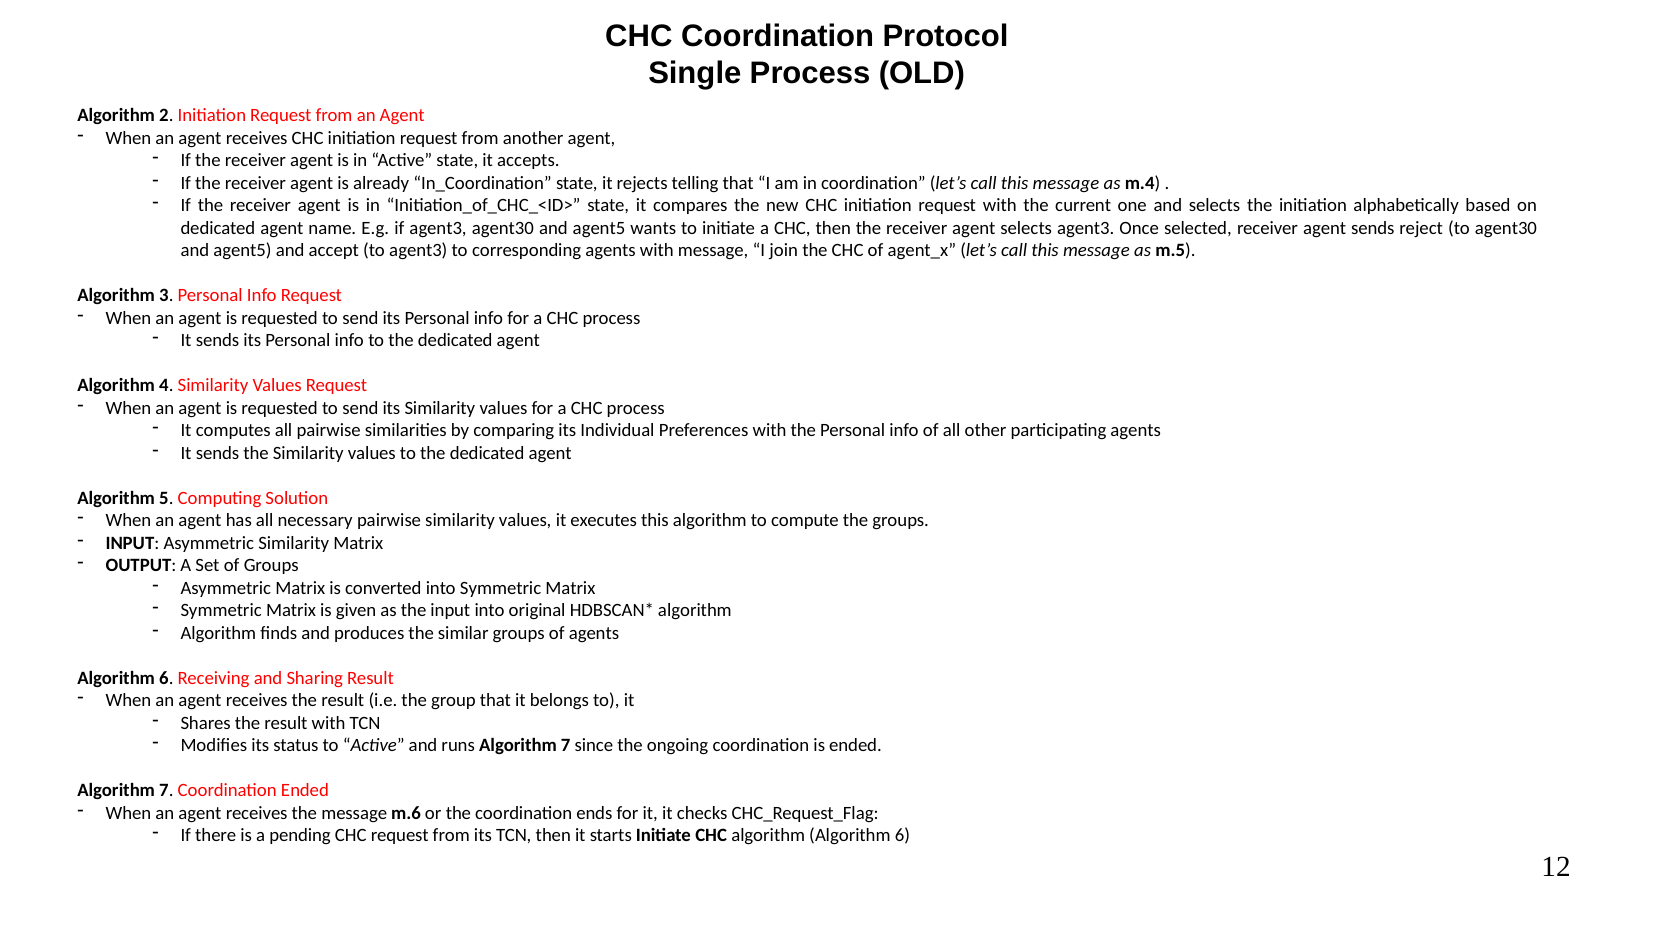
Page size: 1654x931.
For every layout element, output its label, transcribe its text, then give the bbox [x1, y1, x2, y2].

text_box CHC Coordination Protocol Single Process (OLD) [62, 9, 1551, 96]
text_box Algorithm 2. Initiation Request from an Agent When an agent receives CHC initiation request from another agent, If the receiver agent is in “Active” state, it accepts. If the receiver agent is already “In_Coordination” state, it rejects telling that “I am in coordination” (let’s call this message as m.4) . If the receiver agent is in “Initiation_of_CHC_<ID>” state, it compares the new CHC initiation request with the current one and selects the initiation alphabetically based on dedicated agent name. E.g. if agent3, agent30 and agent5 wants to initiate a CHC, then the receiver agent selects agent3. Once selected, receiver agent sends reject (to agent30 and agent5) and accept (to agent3) to corresponding agents with message, “I join the CHC of agent_x” (let’s call this message as m.5). Algorithm 3. Personal Info Request When an agent is requested to send its Personal info for a CHC process It sends its Personal info to the dedicated agent Algorithm 4. Similarity Values Request When an agent is requested to send its Similarity values for a CHC process It computes all pairwise similarities by comparing its Individual Preferences with the Personal info of all other participating agents It sends the Similarity values to the dedicated agent Algorithm 5. Computing Solution When an agent has all necessary pairwise similarity values, it executes this algorithm to compute the groups. INPUT: Asymmetric Similarity Matrix OUTPUT: A Set of Groups Asymmetric Matrix is converted into Symmetric Matrix Symmetric Matrix is given as the input into original HDBSCAN* algorithm Algorithm finds and produces the similar groups of agents Algorithm 6. Receiving and Sharing Result When an agent receives the result (i.e. the group that it belongs to), it Shares the result with TCN Modifies its status to “Active” and runs Algorithm 7 since the ongoing coordination is ended. Algorithm 7. Coordination Ended When an agent receives the message m.6 or the coordination ends for it, it checks CHC_Request_Flag: If there is a pending CHC request from its TCN, then it starts Initiate CHC algorithm (Algorithm 6) [62, 96, 1551, 876]
slide_number 12 [1185, 847, 1571, 912]
